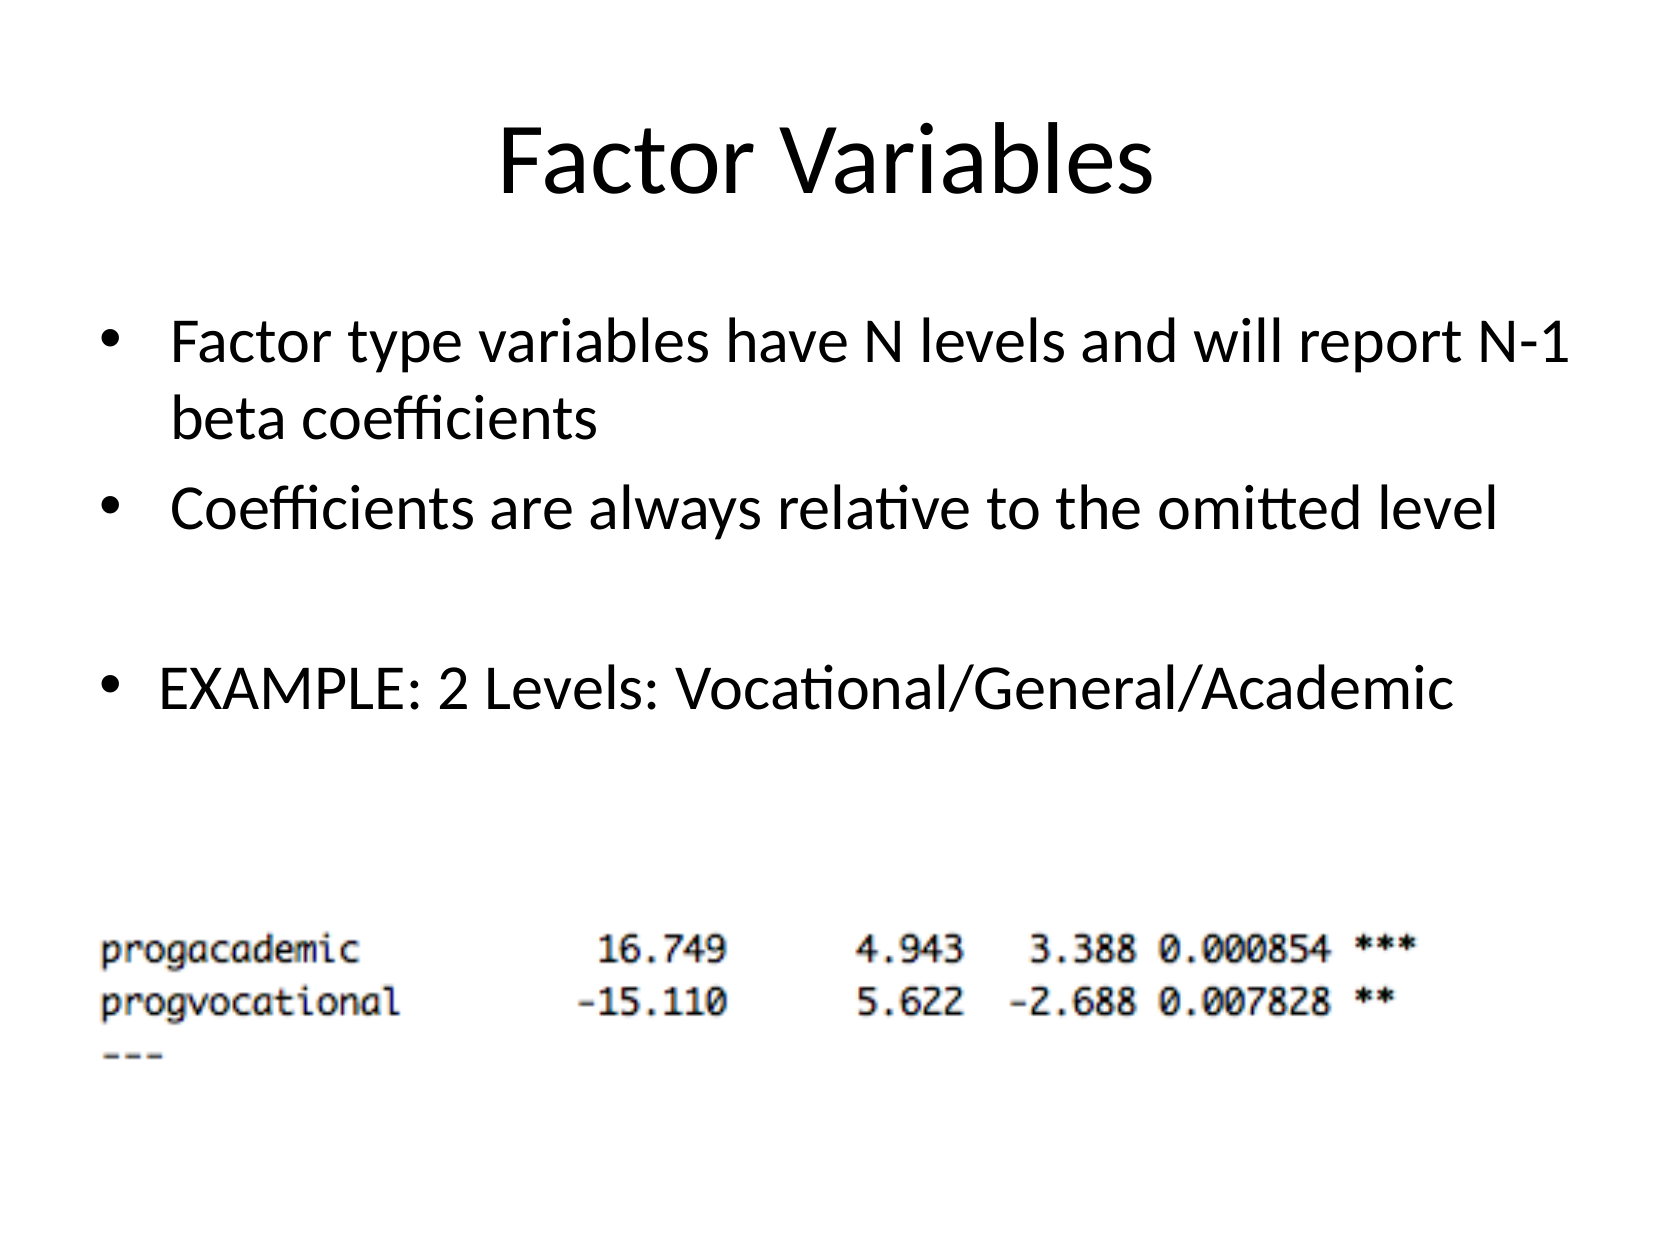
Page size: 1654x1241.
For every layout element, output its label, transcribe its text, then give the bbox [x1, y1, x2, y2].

picture [89, 919, 1471, 1075]
title Factor Variables [82, 49, 1571, 257]
list Factor type variables have N levels and will report N-1 beta coefficients Coefficients are always relative to the omitted level EXAMPLE: 2 Levels: Vocational/General/Academic Academic>General; Vocational < General [82, 290, 1627, 1010]
